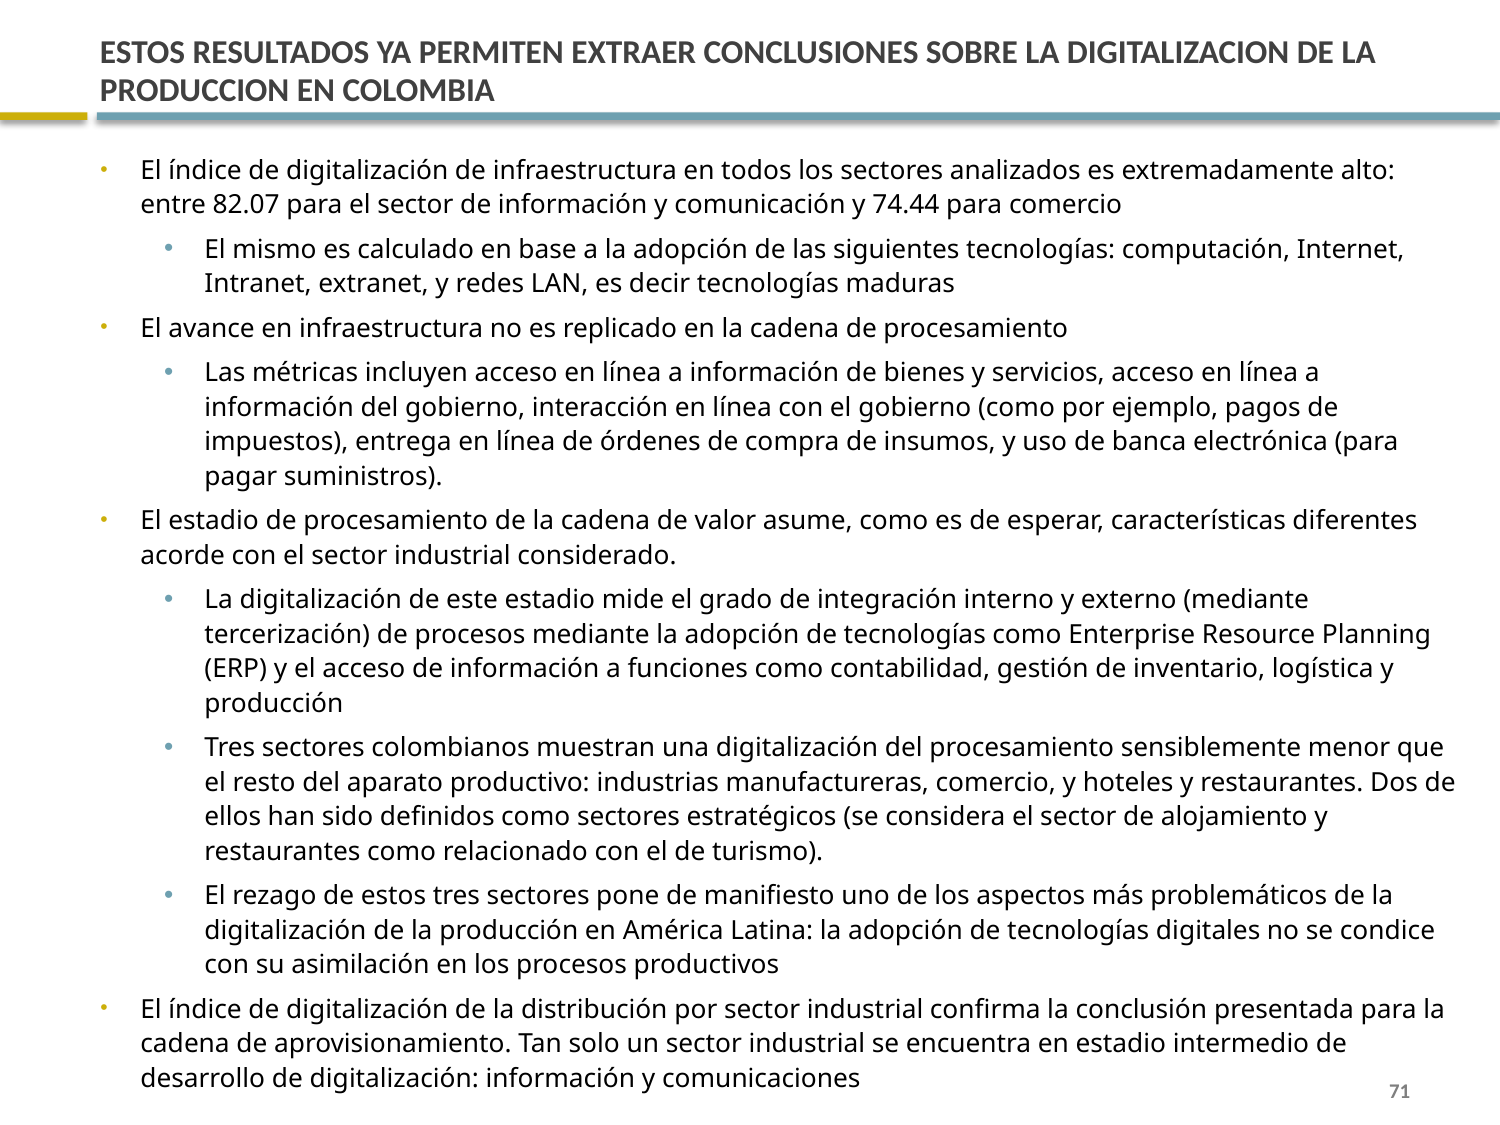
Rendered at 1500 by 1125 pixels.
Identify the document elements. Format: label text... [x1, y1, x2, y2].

title ESTOS RESULTADOS YA PERMITEN EXTRAER CONCLUSIONES SOBRE LA DIGITALIZACION DE LA PRODUCCION EN COLOMBIA [99, 12, 1450, 113]
list El índice de digitalización de infraestructura en todos los sectores analizados es extremadamente alto: entre 82.07 para el sector de información y comunicación y 74.44 para comercio El mismo es calculado en base a la adopción de las siguientes tecnologías: computación, Internet, Intranet, extranet, y redes LAN, es decir tecnologías maduras El avance en infraestructura no es replicado en la cadena de procesamiento Las métricas incluyen acceso en línea a información de bienes y servicios, acceso en línea a información del gobierno, interacción en línea con el gobierno (como por ejemplo, pagos de impuestos), entrega en línea de órdenes de compra de insumos, y uso de banca electrónica (para pagar suministros). El estadio de procesamiento de la cadena de valor asume, como es de esperar, características diferentes acorde con el sector industrial considerado. La digitalización de este estadio mide el grado de integración interno y externo (mediante tercerización) de procesos mediante la adopción de tecnologías como Enterprise Resource Planning (ERP) y el acceso de información a funciones como contabilidad, gestión de inventario, logística y producción Tres sectores colombianos muestran una digitalización del procesamiento sensiblemente menor que el resto del aparato productivo: industrias manufactureras, comercio, y hoteles y restaurantes. Dos de ellos han sido definidos como sectores estratégicos (se considera el sector de alojamiento y restaurantes como relacionado con el de turismo). El rezago de estos tres sectores pone de manifiesto uno de los aspectos más problemáticos de la digitalización de la producción en América Latina: la adopción de tecnologías digitales no se condice con su asimilación en los procesos productivos El índice de digitalización de la distribución por sector industrial confirma la conclusión presentada para la cadena de aprovisionamiento. Tan solo un sector industrial se encuentra en estadio intermedio de desarrollo de digitalización: información y comunicaciones [100, 149, 1463, 1100]
